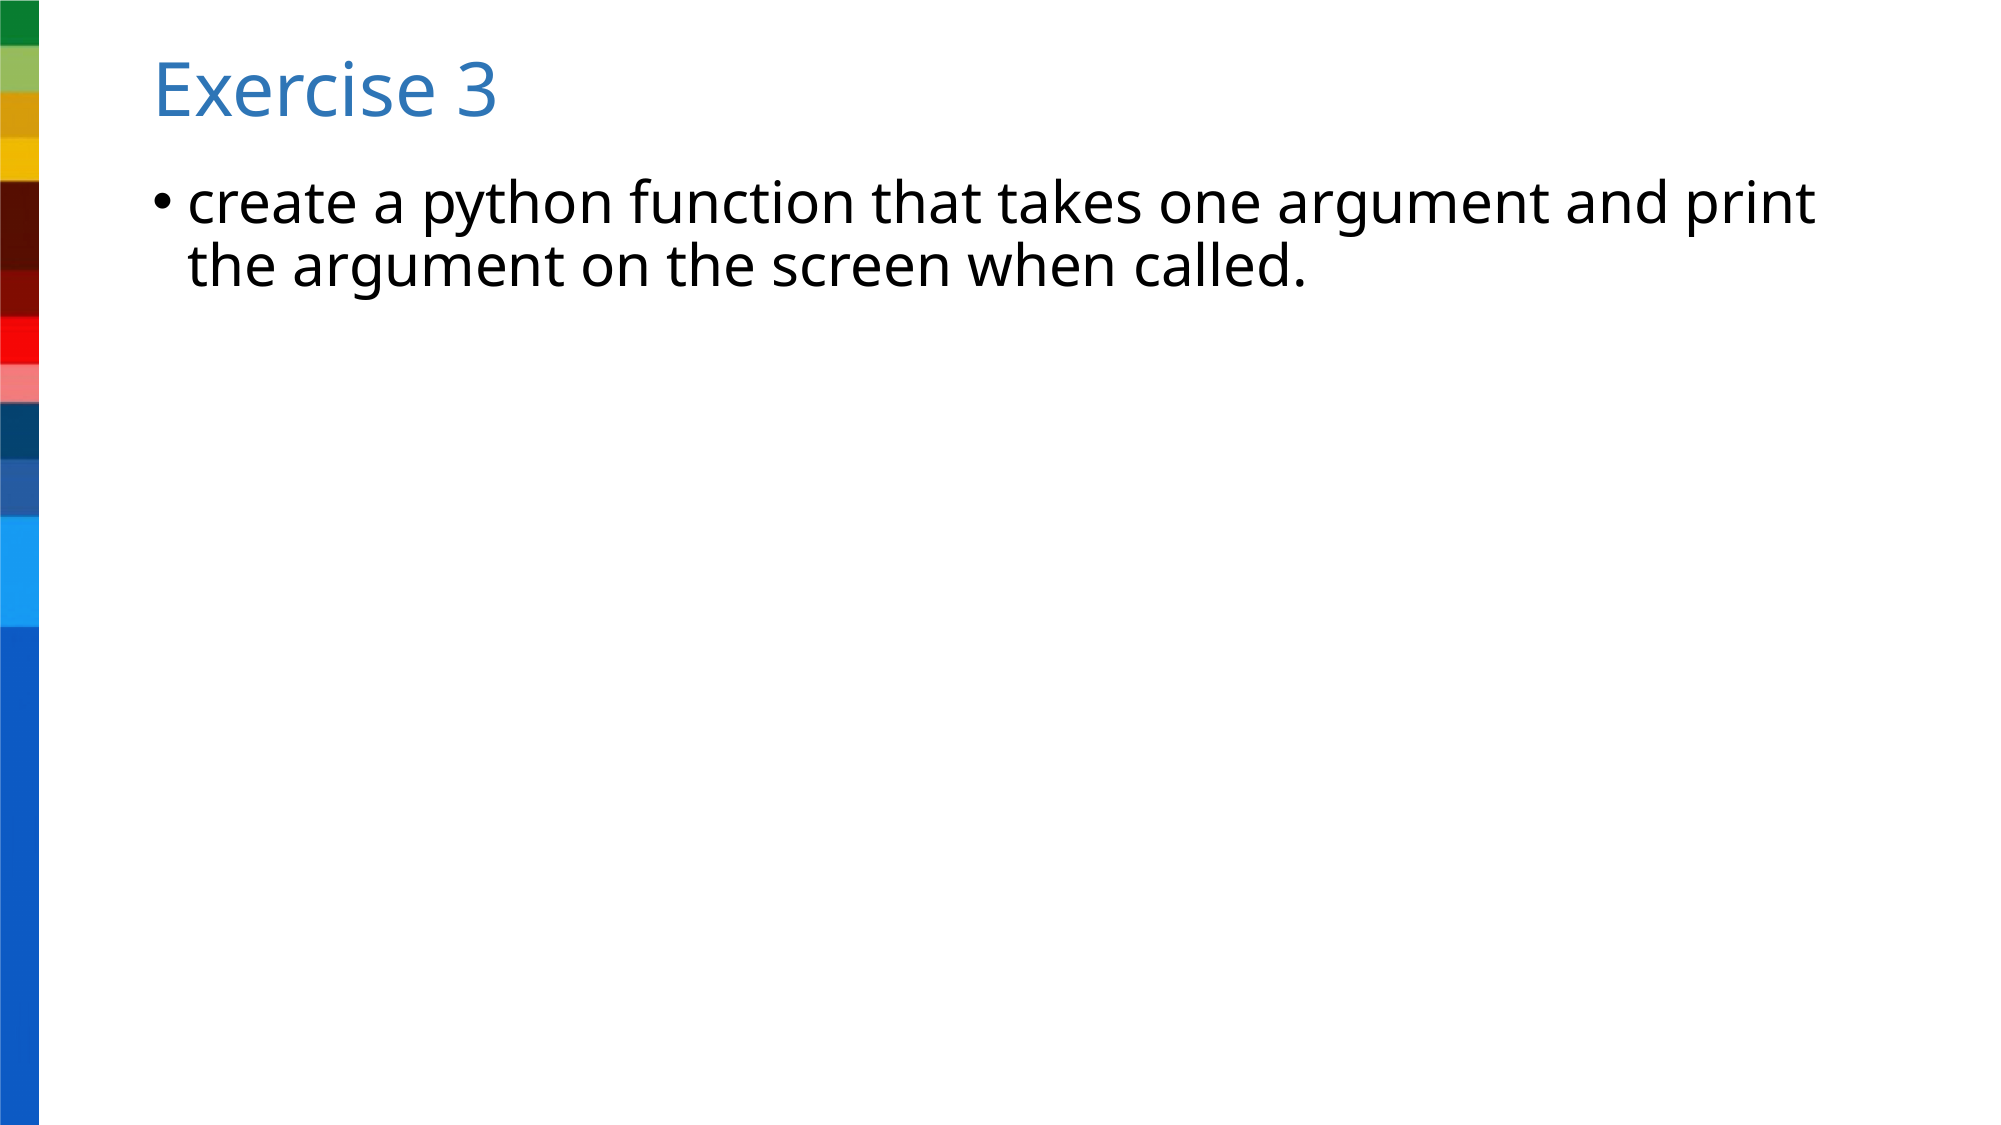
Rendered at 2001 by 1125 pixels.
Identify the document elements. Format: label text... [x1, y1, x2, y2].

text_box create a python function that takes one argument and print the argument on the screen when called. [137, 165, 1863, 1014]
text_box Exercise 3 [137, 41, 1863, 143]
picture [0, 1, 582, 1124]
